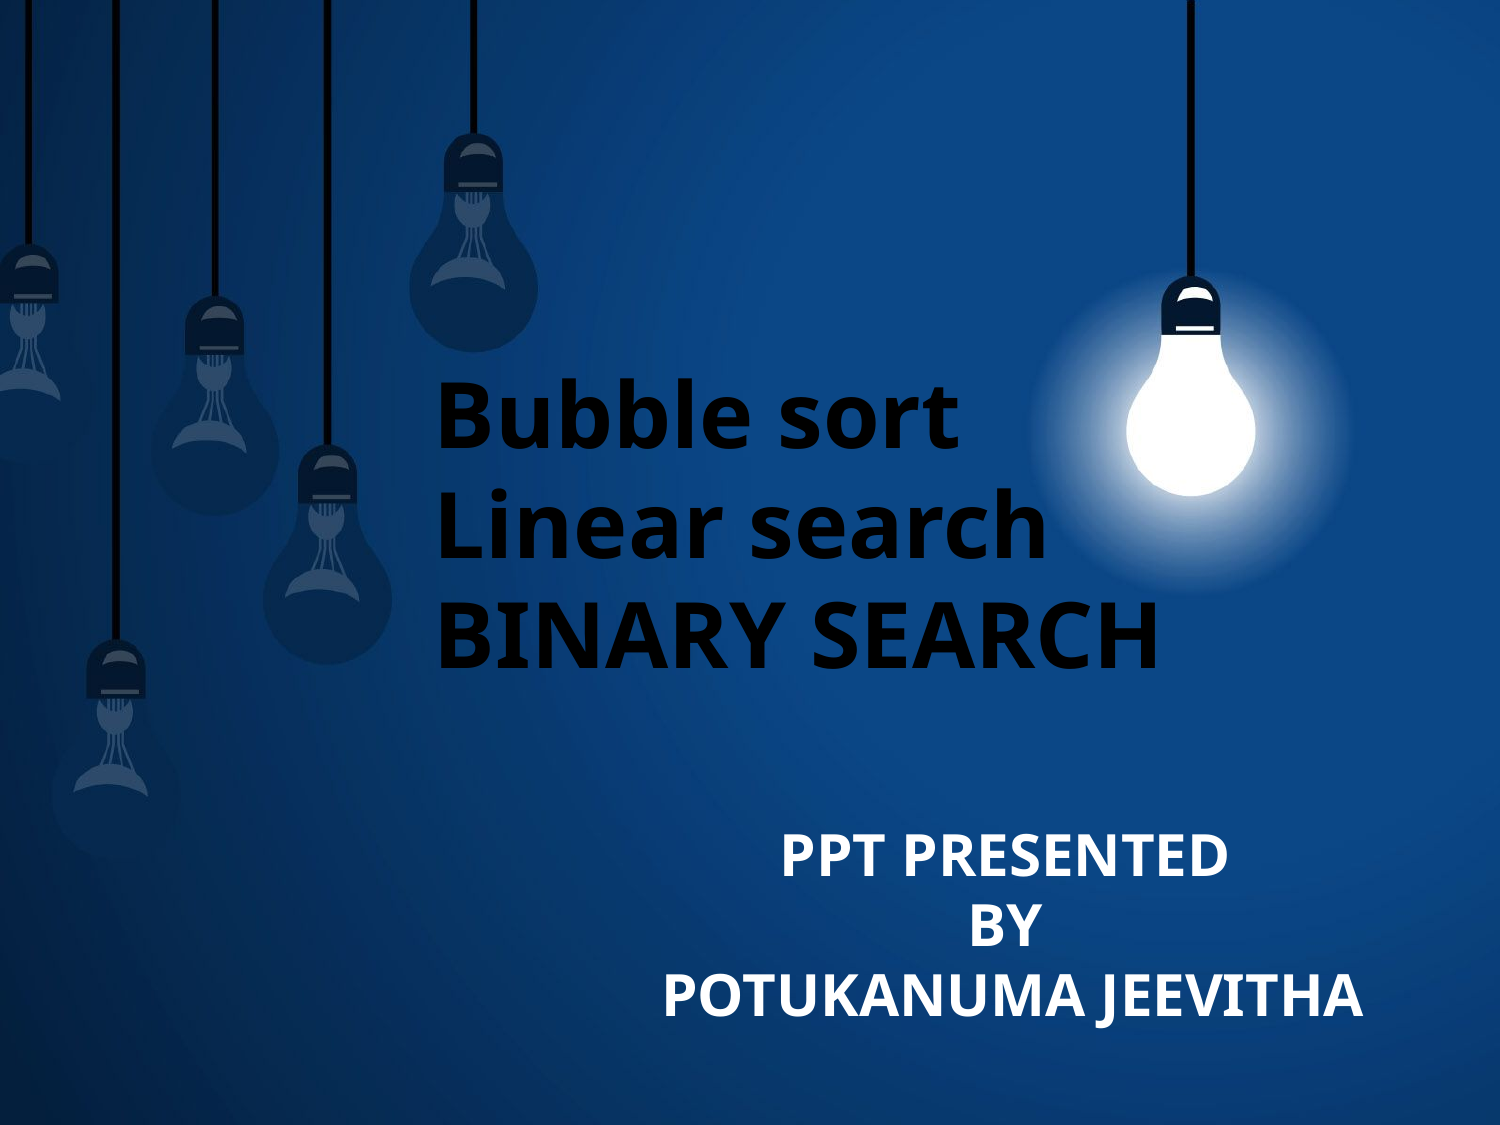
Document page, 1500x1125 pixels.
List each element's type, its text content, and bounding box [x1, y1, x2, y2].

text_box Bubble sort Linear search BINARY SEARCH [419, 349, 1376, 695]
picture [0, 0, 1500, 1125]
text_box PPT PRESENTED BY POTUKANUMA JEEVITHA [549, 810, 1477, 1036]
